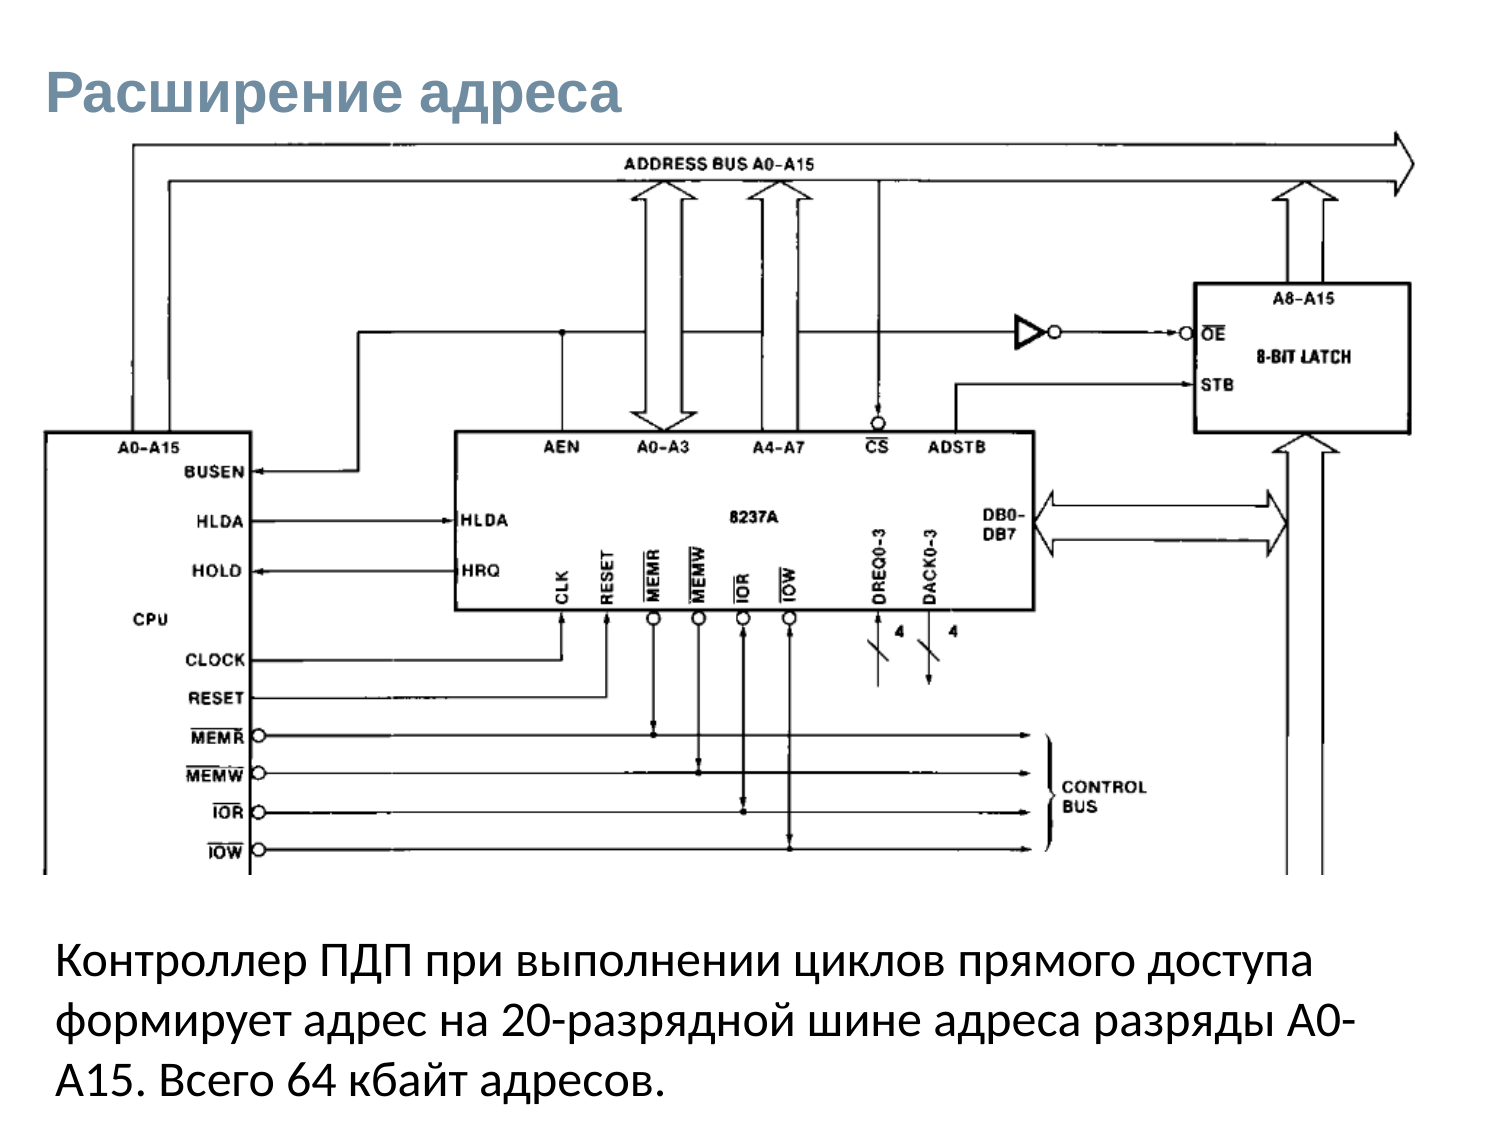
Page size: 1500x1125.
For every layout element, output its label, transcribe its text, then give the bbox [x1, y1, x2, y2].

picture [0, 125, 1454, 876]
title Расширение адреса [0, 46, 1350, 123]
text_box Контроллер ПДП при выполнении циклов прямого доступа формирует адрес на 20-разрядной шине адреса разряды А0-А15. Всего 64 кбайт адресов. [40, 919, 1453, 1114]
